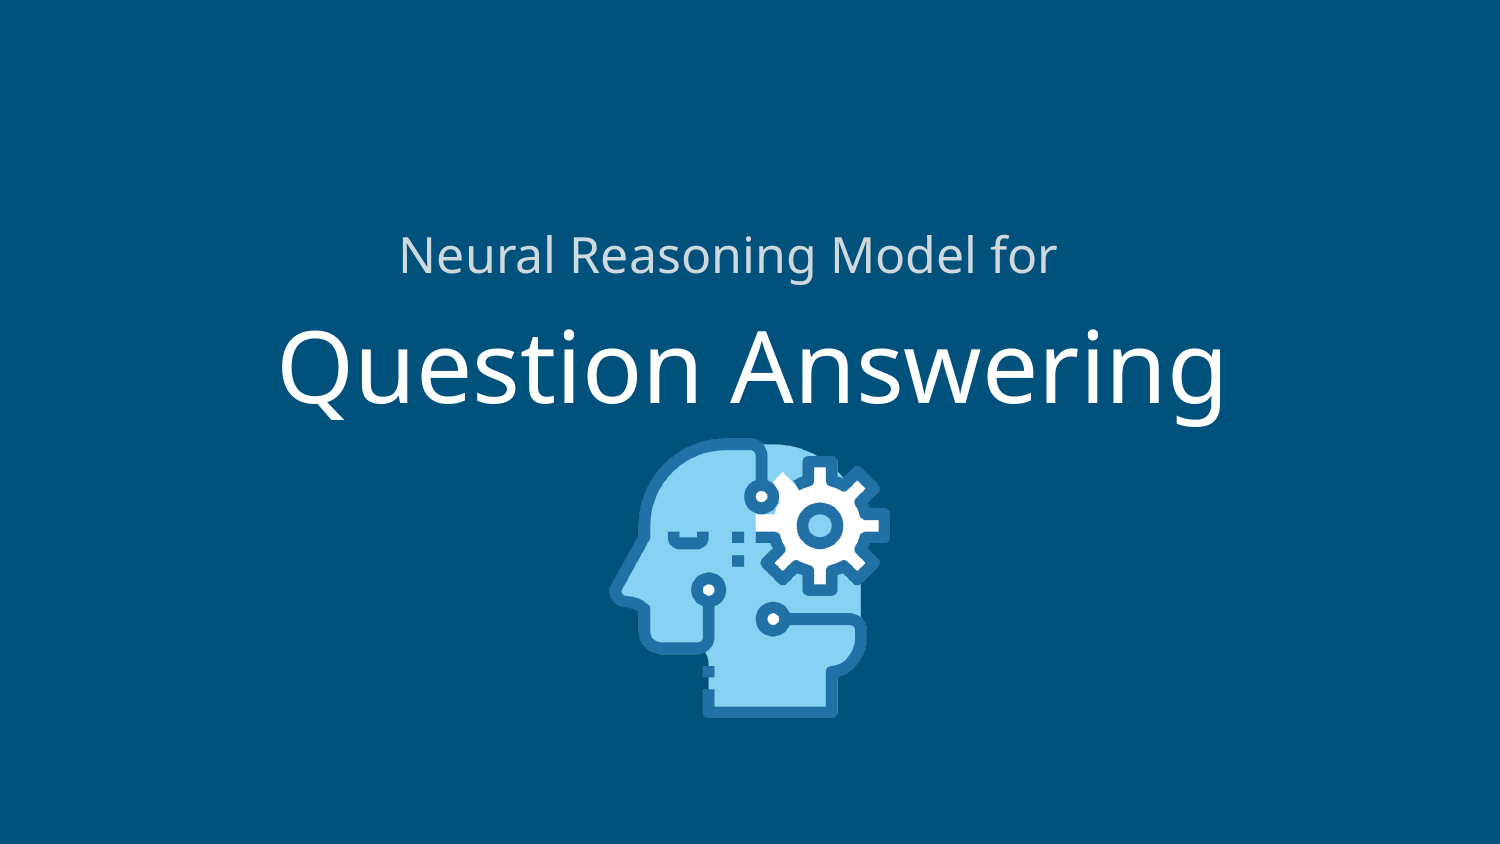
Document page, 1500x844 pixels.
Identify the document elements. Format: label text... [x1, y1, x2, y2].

subtitle Neural Reasoning Model for [30, 199, 1428, 330]
title Question Answering [78, 330, 1428, 439]
picture [610, 439, 889, 717]
